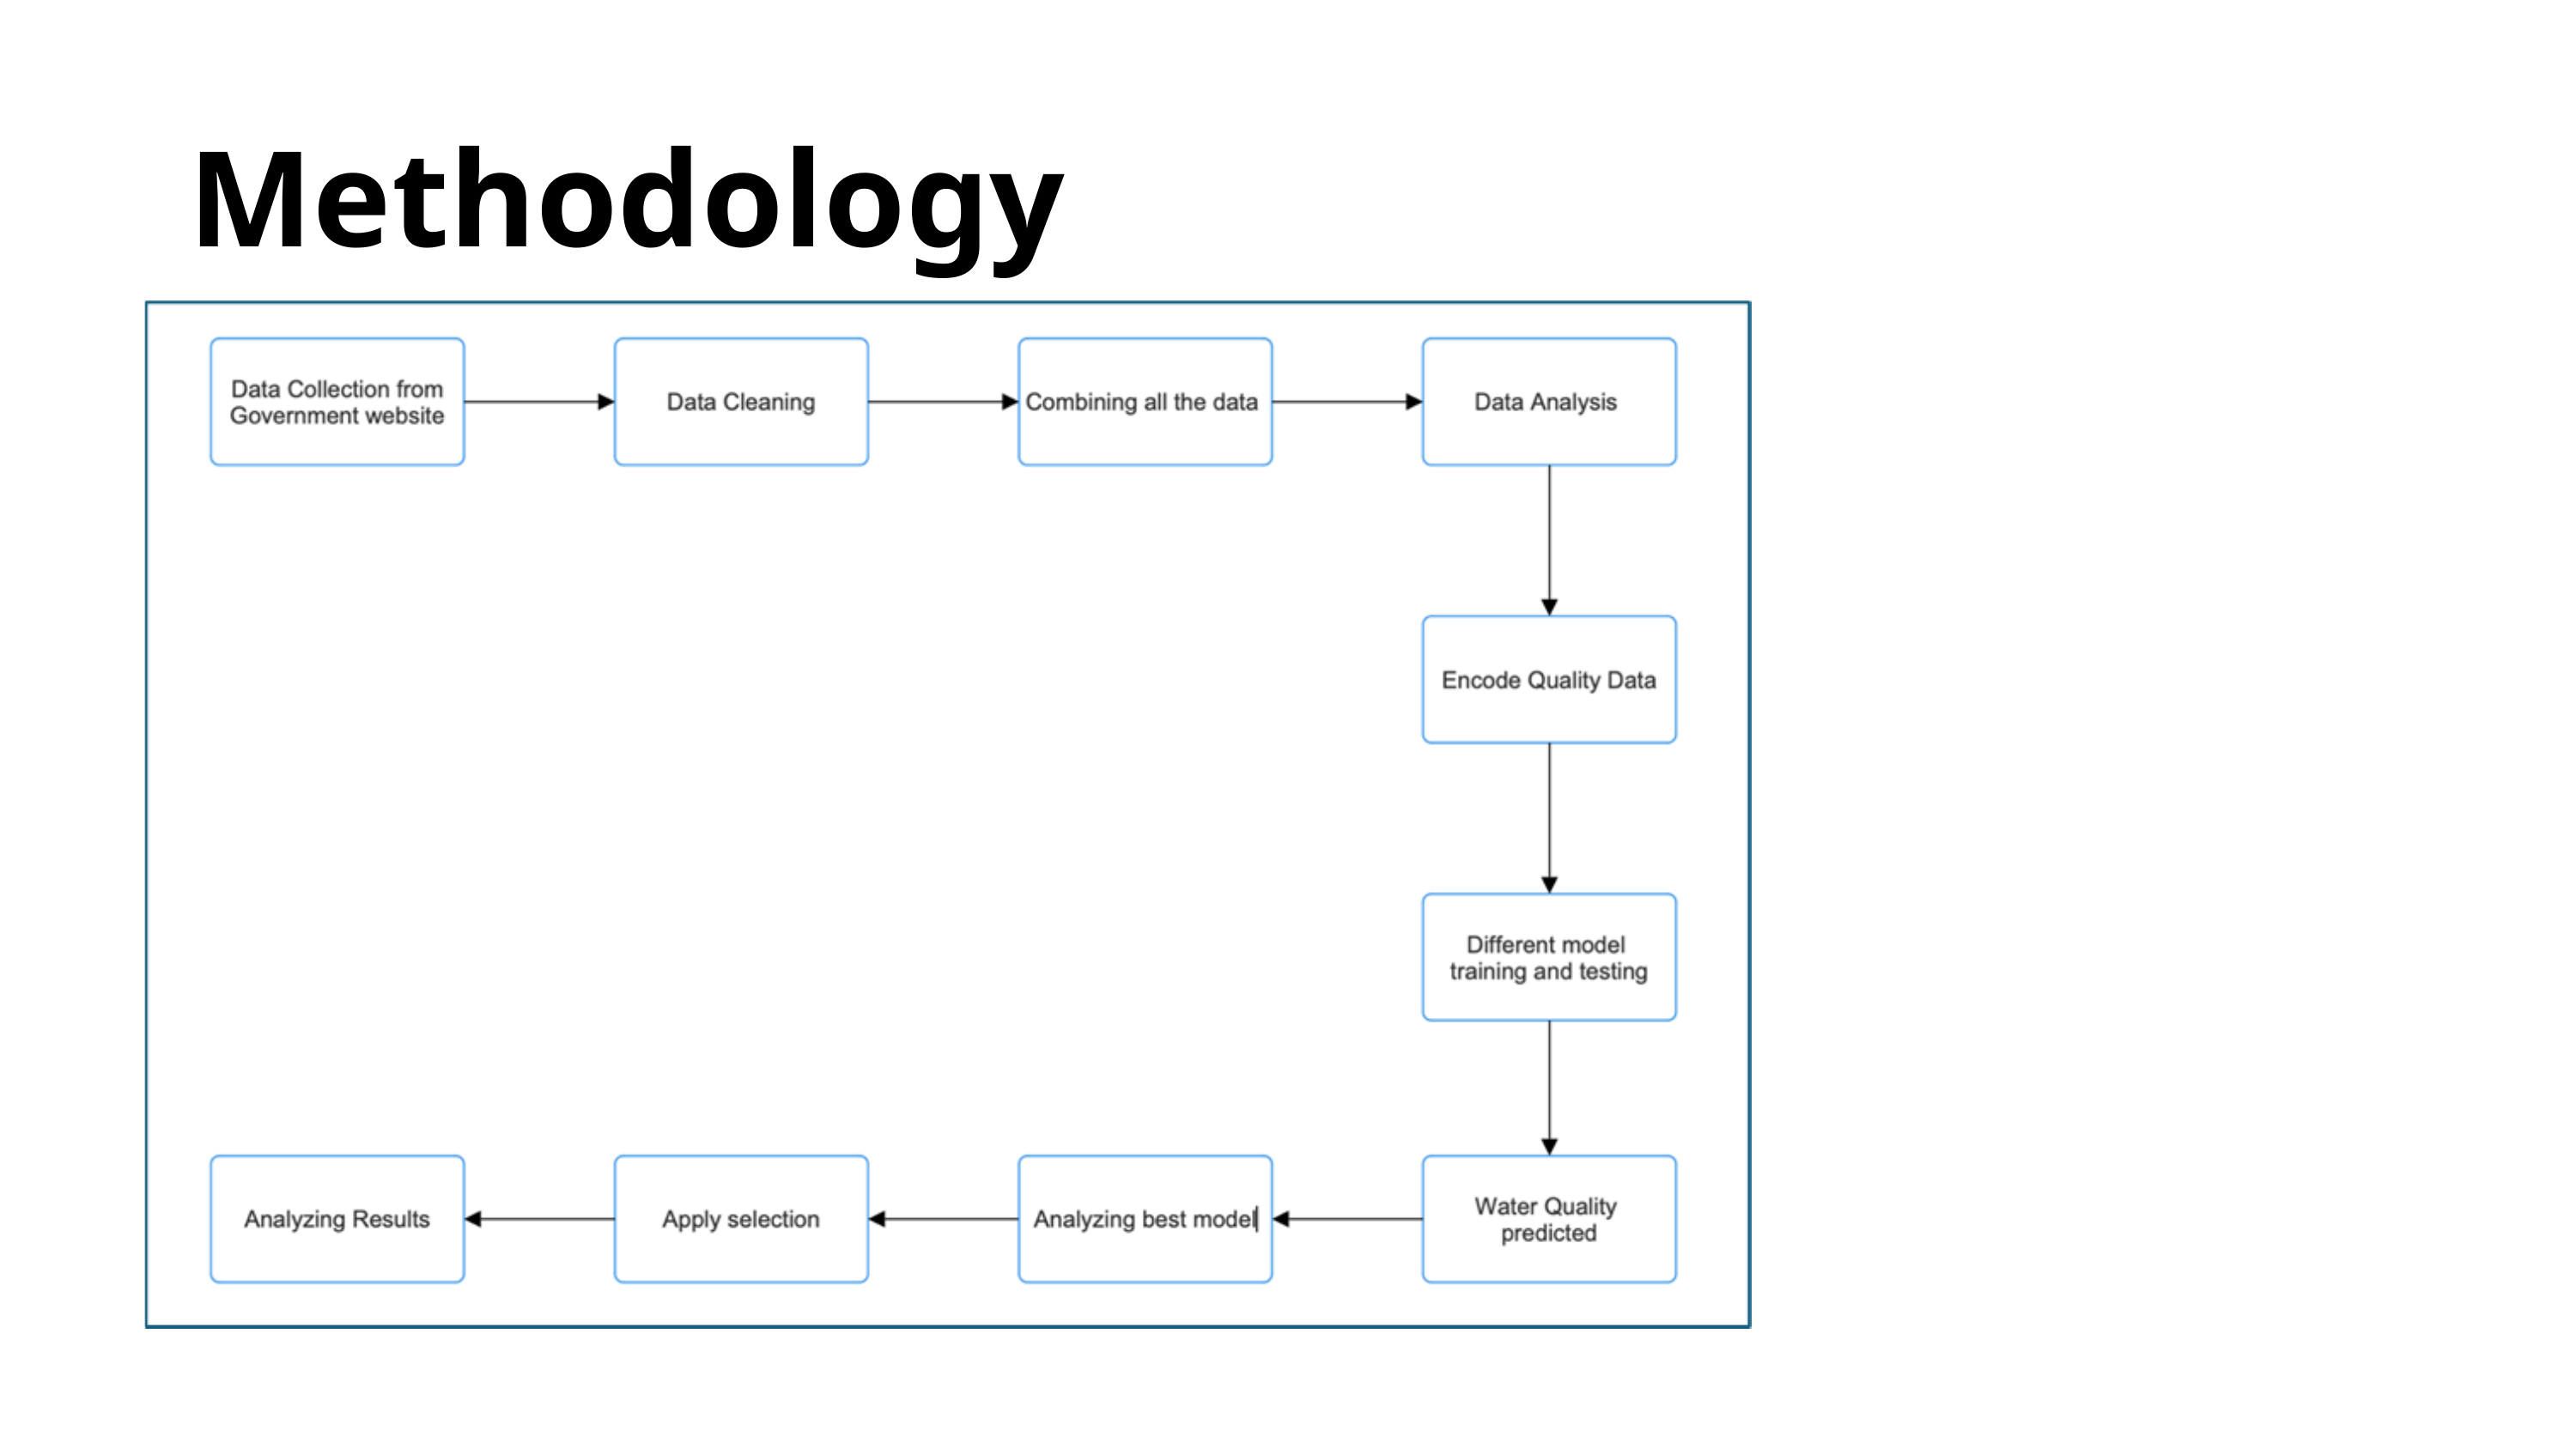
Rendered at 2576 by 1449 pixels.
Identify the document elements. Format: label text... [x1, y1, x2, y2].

text_box Methodology [144, 88, 1110, 274]
text_box [144, 300, 1752, 1329]
